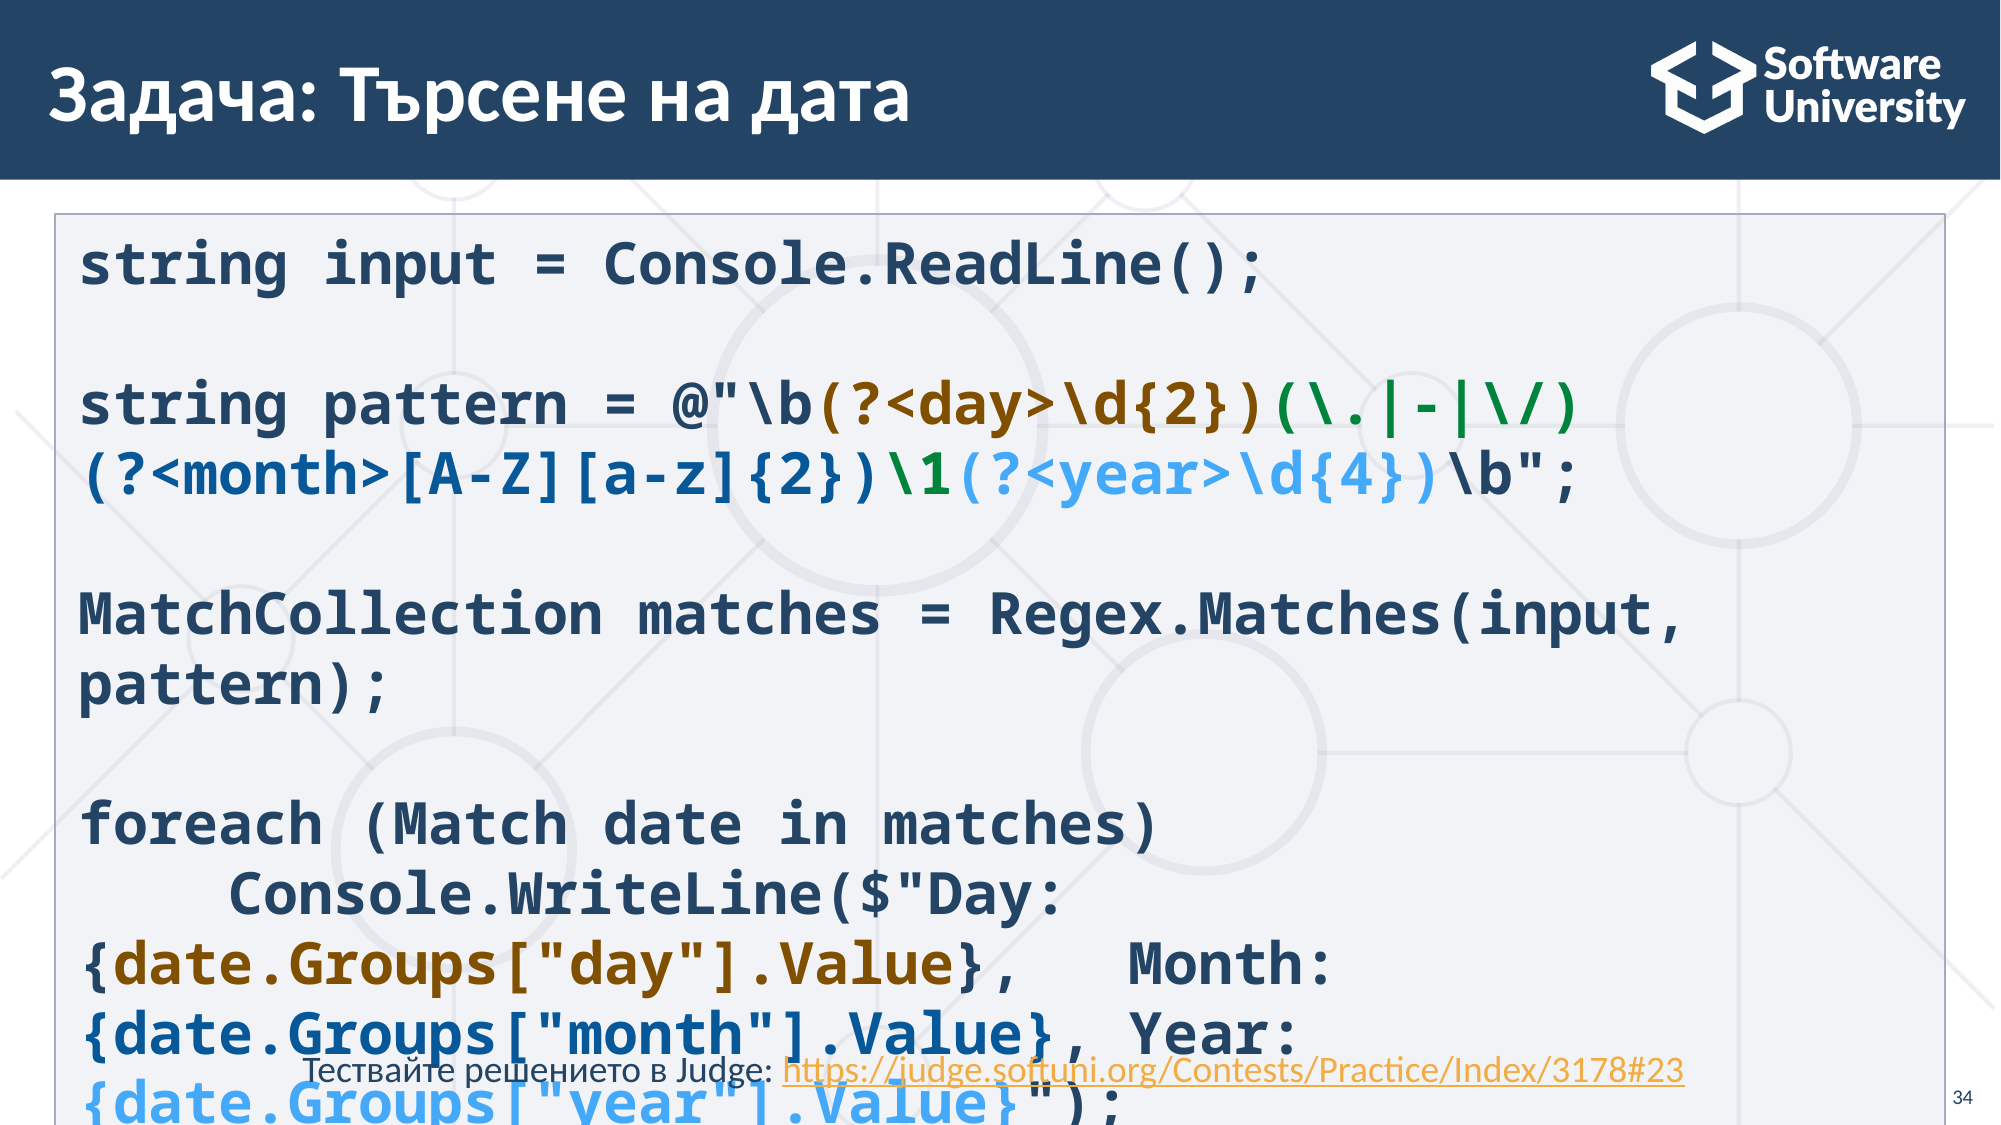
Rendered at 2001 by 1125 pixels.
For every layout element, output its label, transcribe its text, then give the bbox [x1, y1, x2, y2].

picture [1651, 41, 1966, 134]
slide_number 34 [1927, 1067, 1989, 1117]
text_box string input = Console.ReadLine(); string pattern = @"\b(?<day>\d{2})(\.|-|\/) (?<month>[A-Z][a-z]{2})\1(?<year>\d{4})\b"; MatchCollection matches = Regex.Matches(input, pattern); foreach (Match date in matches) Console.WriteLine($"Day: {date.Groups["day"].Value}, Month: {date.Groups["month"].Value}, Year: {date.Groups["year"].Value}"); [55, 214, 1946, 1125]
text_box Тествайте решението в Judge: https://judge.softuni.org/Contests/Practice/Index/3178#23 [125, 1037, 1863, 1098]
title Задача: Търсене на дата [31, 16, 1625, 162]
